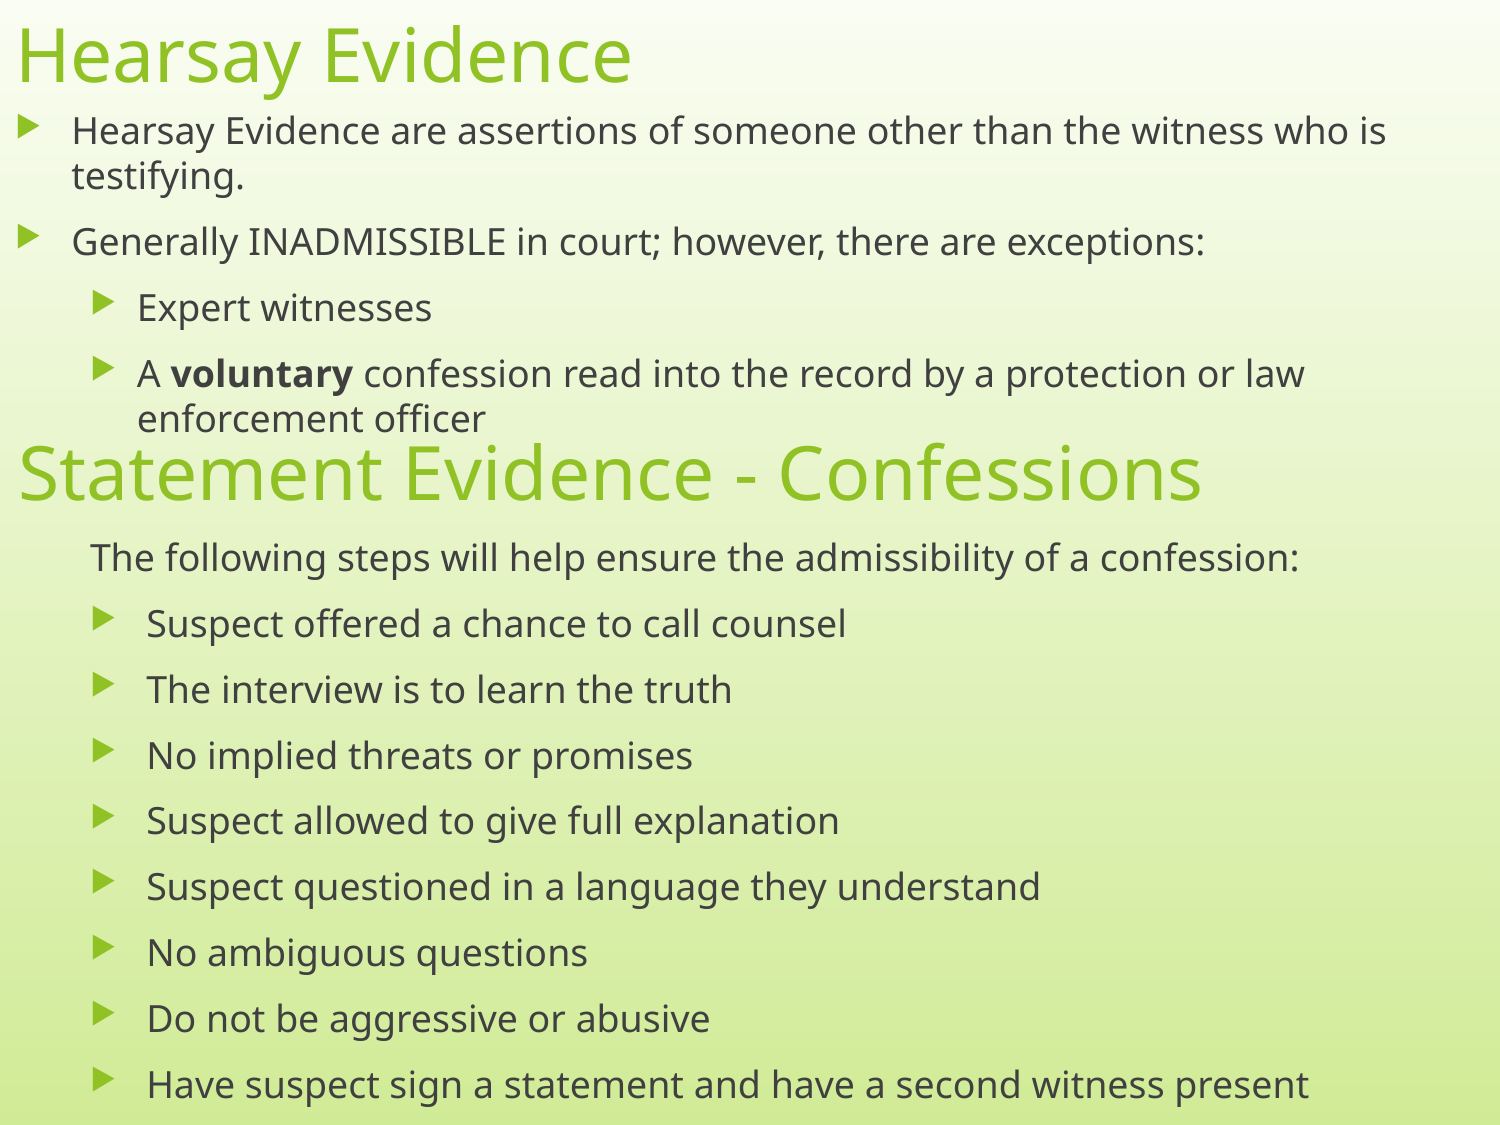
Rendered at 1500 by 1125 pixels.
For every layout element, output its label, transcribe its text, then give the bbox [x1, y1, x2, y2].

title Hearsay Evidence [0, 0, 1042, 99]
list Hearsay Evidence are assertions of someone other than the witness who is testifying. Generally INADMISSIBLE in court; however, there are exceptions: Expert witnesses A voluntary confession read into the record by a protection or law enforcement officer [0, 99, 1478, 737]
text_box Statement Evidence - Confessions [3, 418, 1300, 635]
text_box The following steps will help ensure the admissibility of a confession: Suspect offered a chance to call counsel The interview is to learn the truth No implied threats or promises Suspect allowed to give full explanation Suspect questioned in a language they understand No ambiguous questions Do not be aggressive or abusive Have suspect sign a statement and have a second witness present [74, 526, 1478, 1125]
